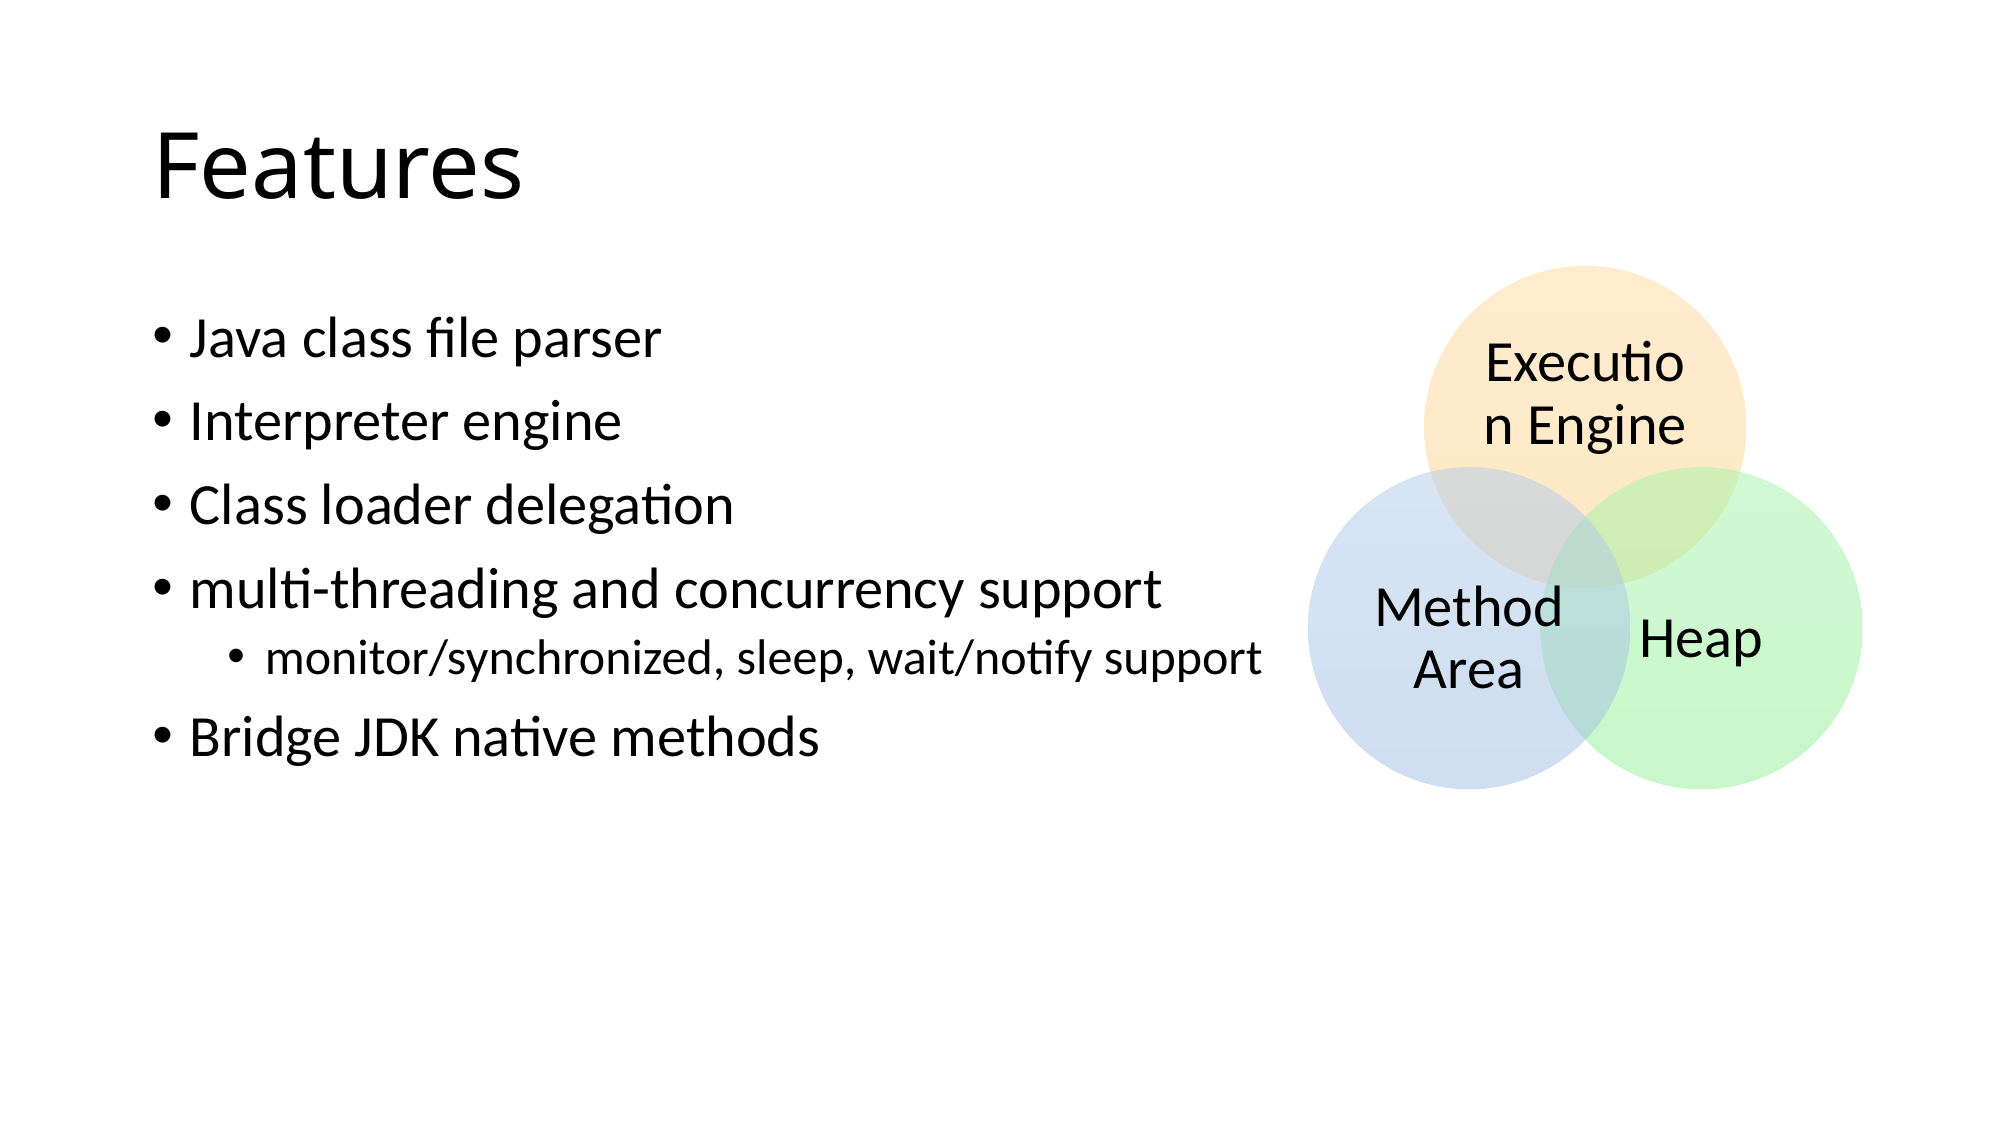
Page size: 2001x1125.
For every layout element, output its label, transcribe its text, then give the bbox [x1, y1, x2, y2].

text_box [1308, 170, 1863, 885]
title Features [137, 59, 1863, 278]
list Java class file parser Interpreter engine Class loader delegation multi-threading and concurrency support monitor/synchronized, sleep, wait/notify support Bridge JDK native methods [137, 299, 1289, 1014]
